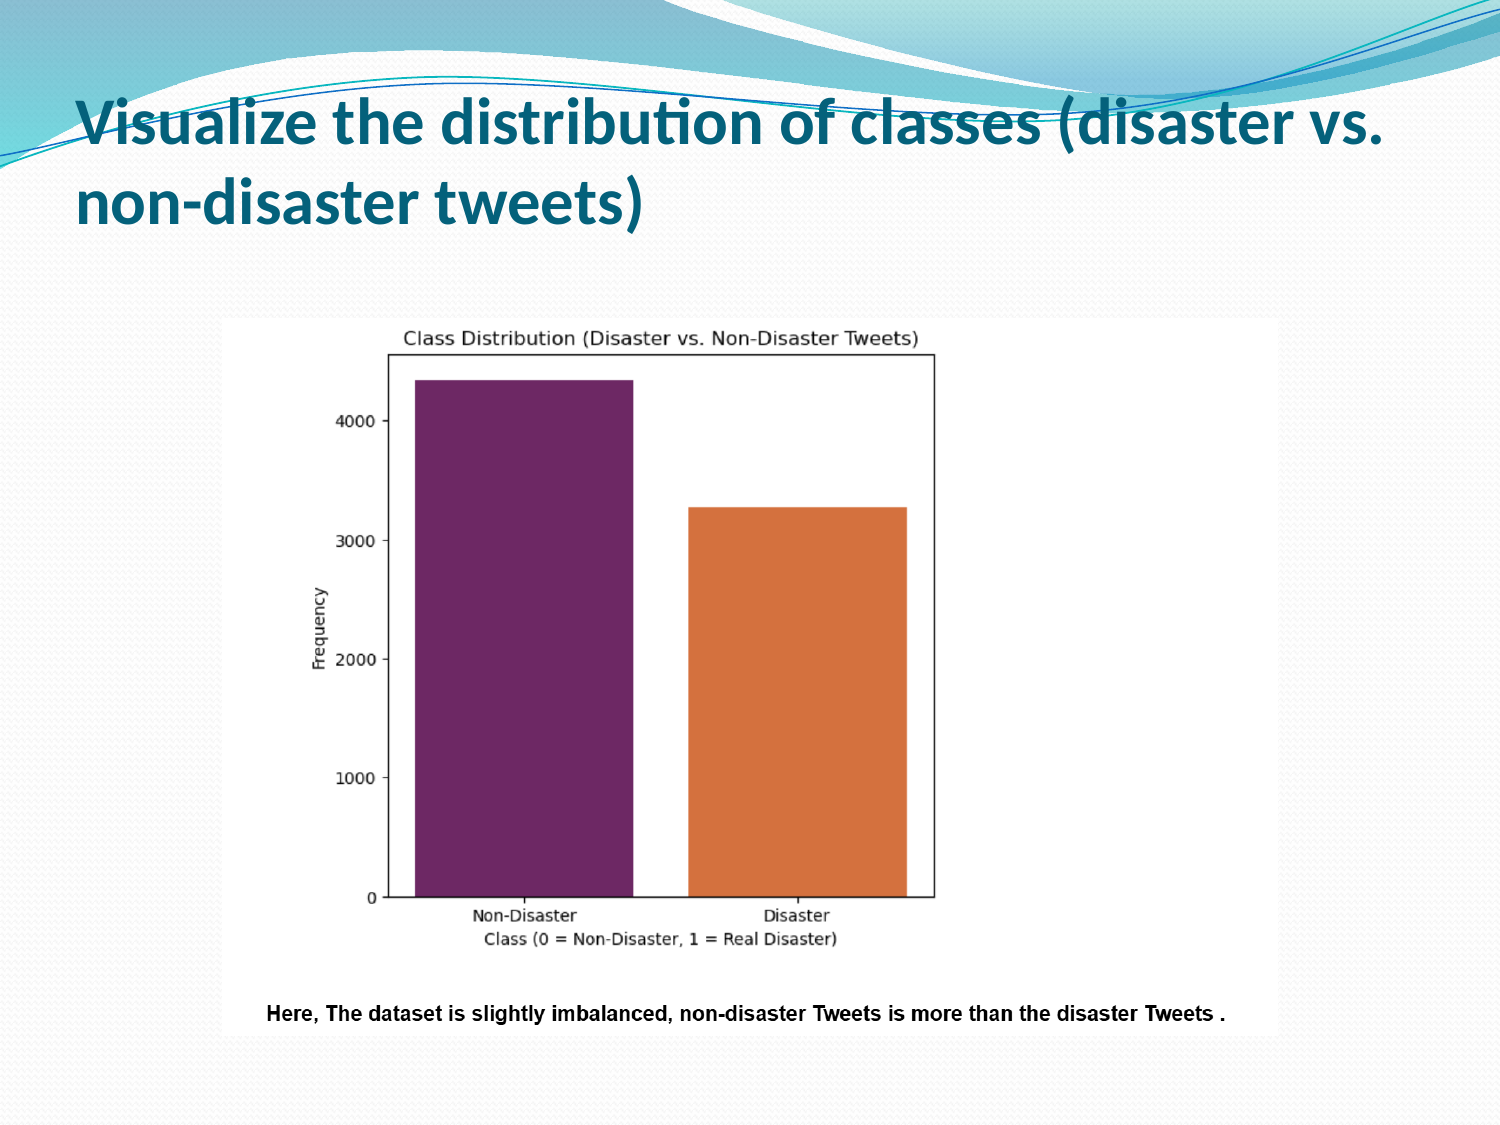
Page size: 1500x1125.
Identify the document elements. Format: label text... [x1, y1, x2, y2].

title Visualize the distribution of classes (disaster vs. non-disaster tweets) [75, 50, 1425, 238]
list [222, 318, 1278, 1037]
